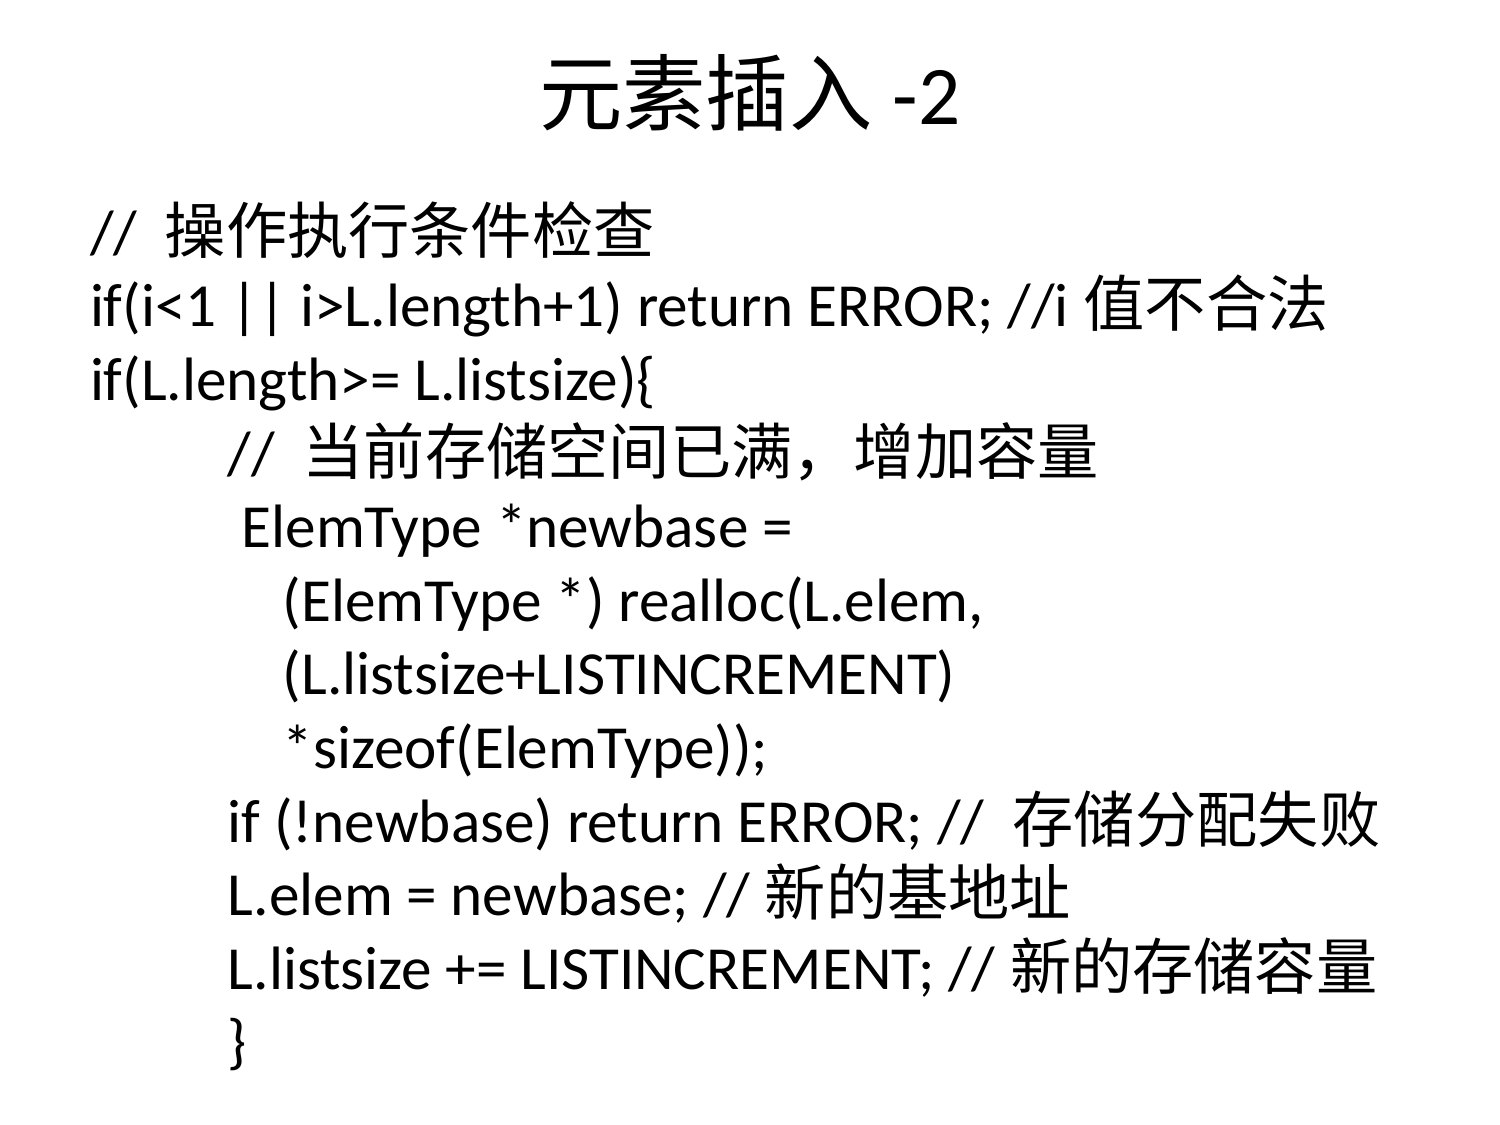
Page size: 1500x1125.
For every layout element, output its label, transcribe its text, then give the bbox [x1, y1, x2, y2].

title 元素插入-2 [75, 8, 1425, 173]
list // 操作执行条件检查 if(i<1 || i>L.length+1) return ERROR; //i值不合法 if(L.length>= L.listsize){ // 当前存储空间已满，增加容量 ElemType *newbase = (ElemType *) realloc(L.elem, (L.listsize+LISTINCREMENT) *sizeof(ElemType)); if (!newbase) return ERROR; // 存储分配失败 L.elem = newbase; //新的基地址 L.listsize += LISTINCREMENT; //新的存储容量 } [75, 184, 1425, 1094]
